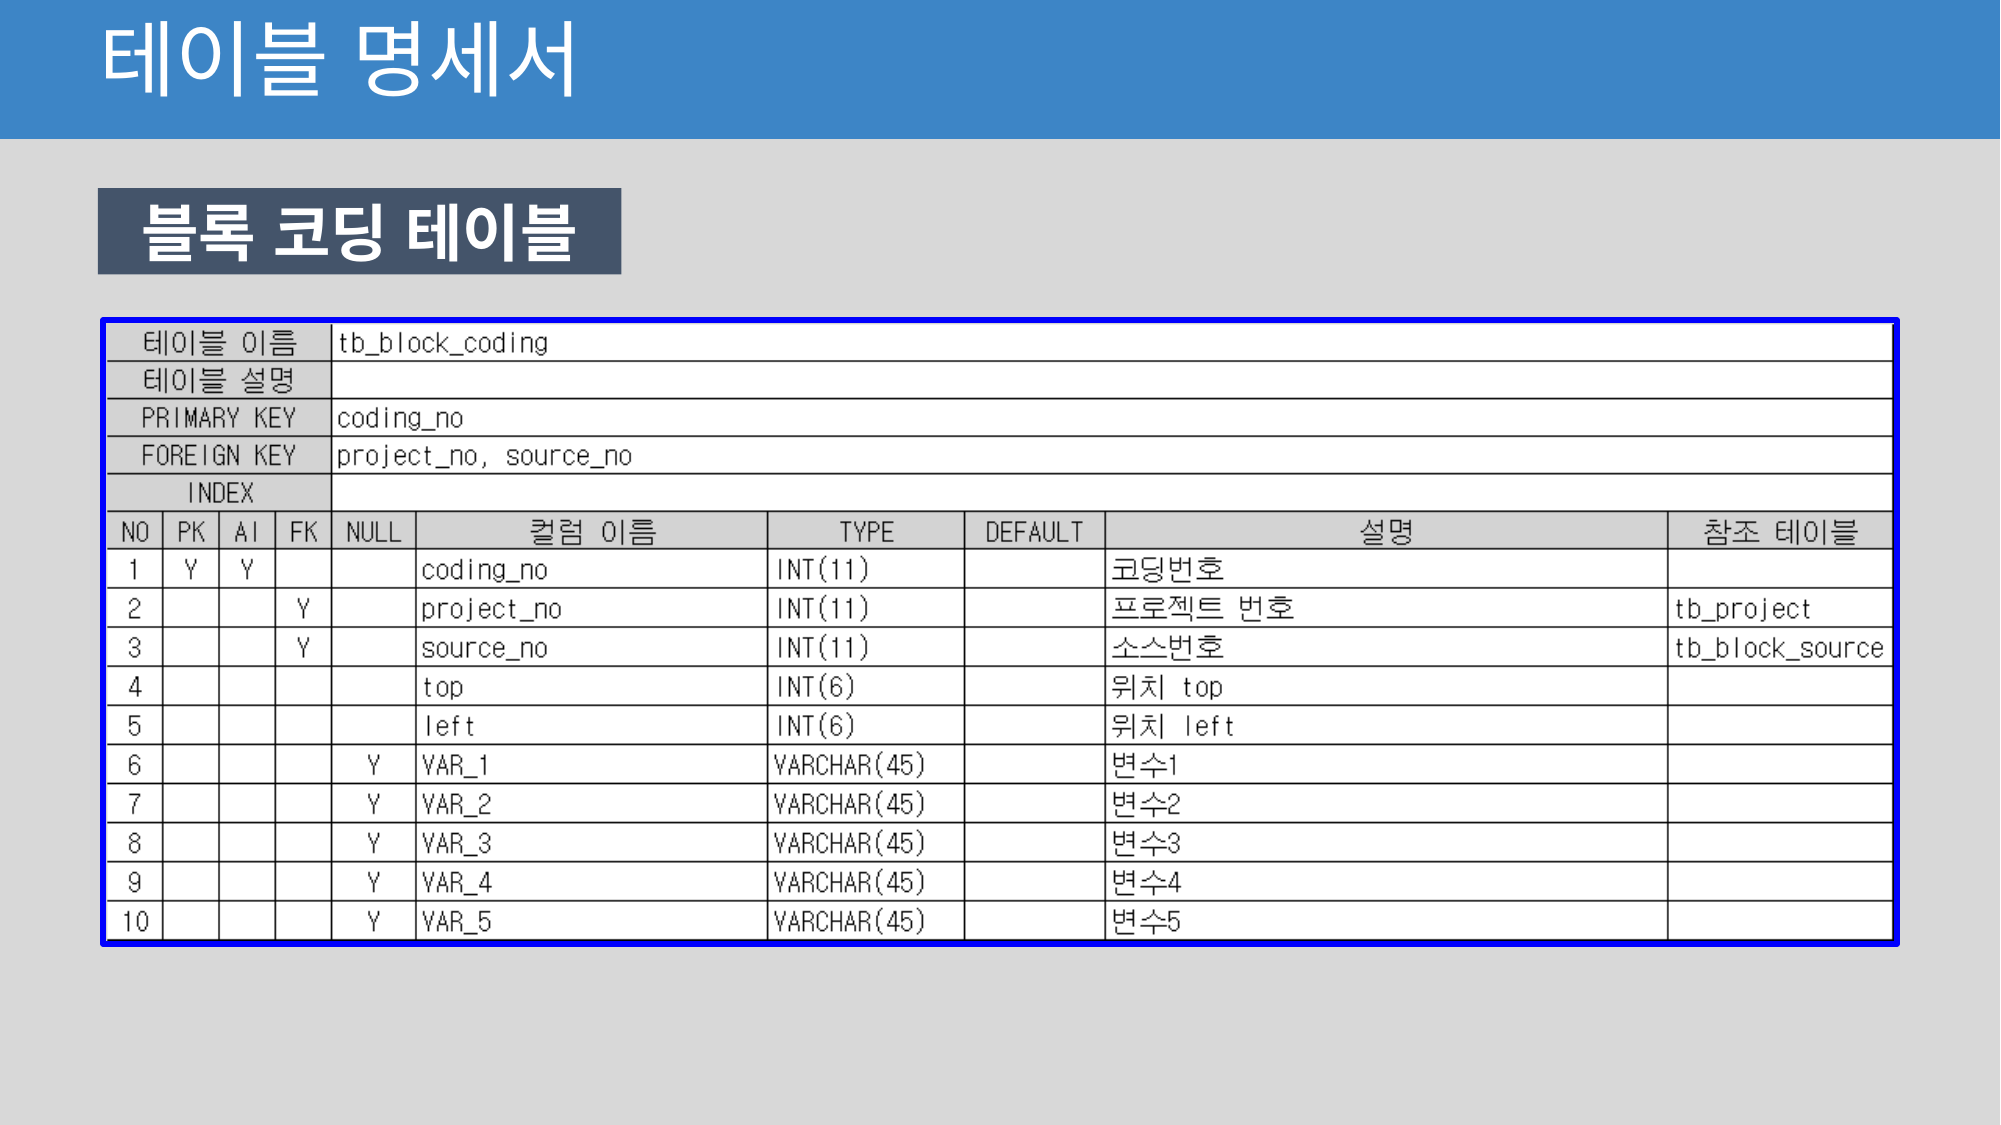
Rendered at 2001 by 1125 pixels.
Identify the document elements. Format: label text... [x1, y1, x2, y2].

text_box 블록 코딩 테이블 [97, 188, 622, 275]
text_box [0, 150, 2000, 1125]
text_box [0, 0, 2000, 140]
picture [105, 323, 1894, 941]
